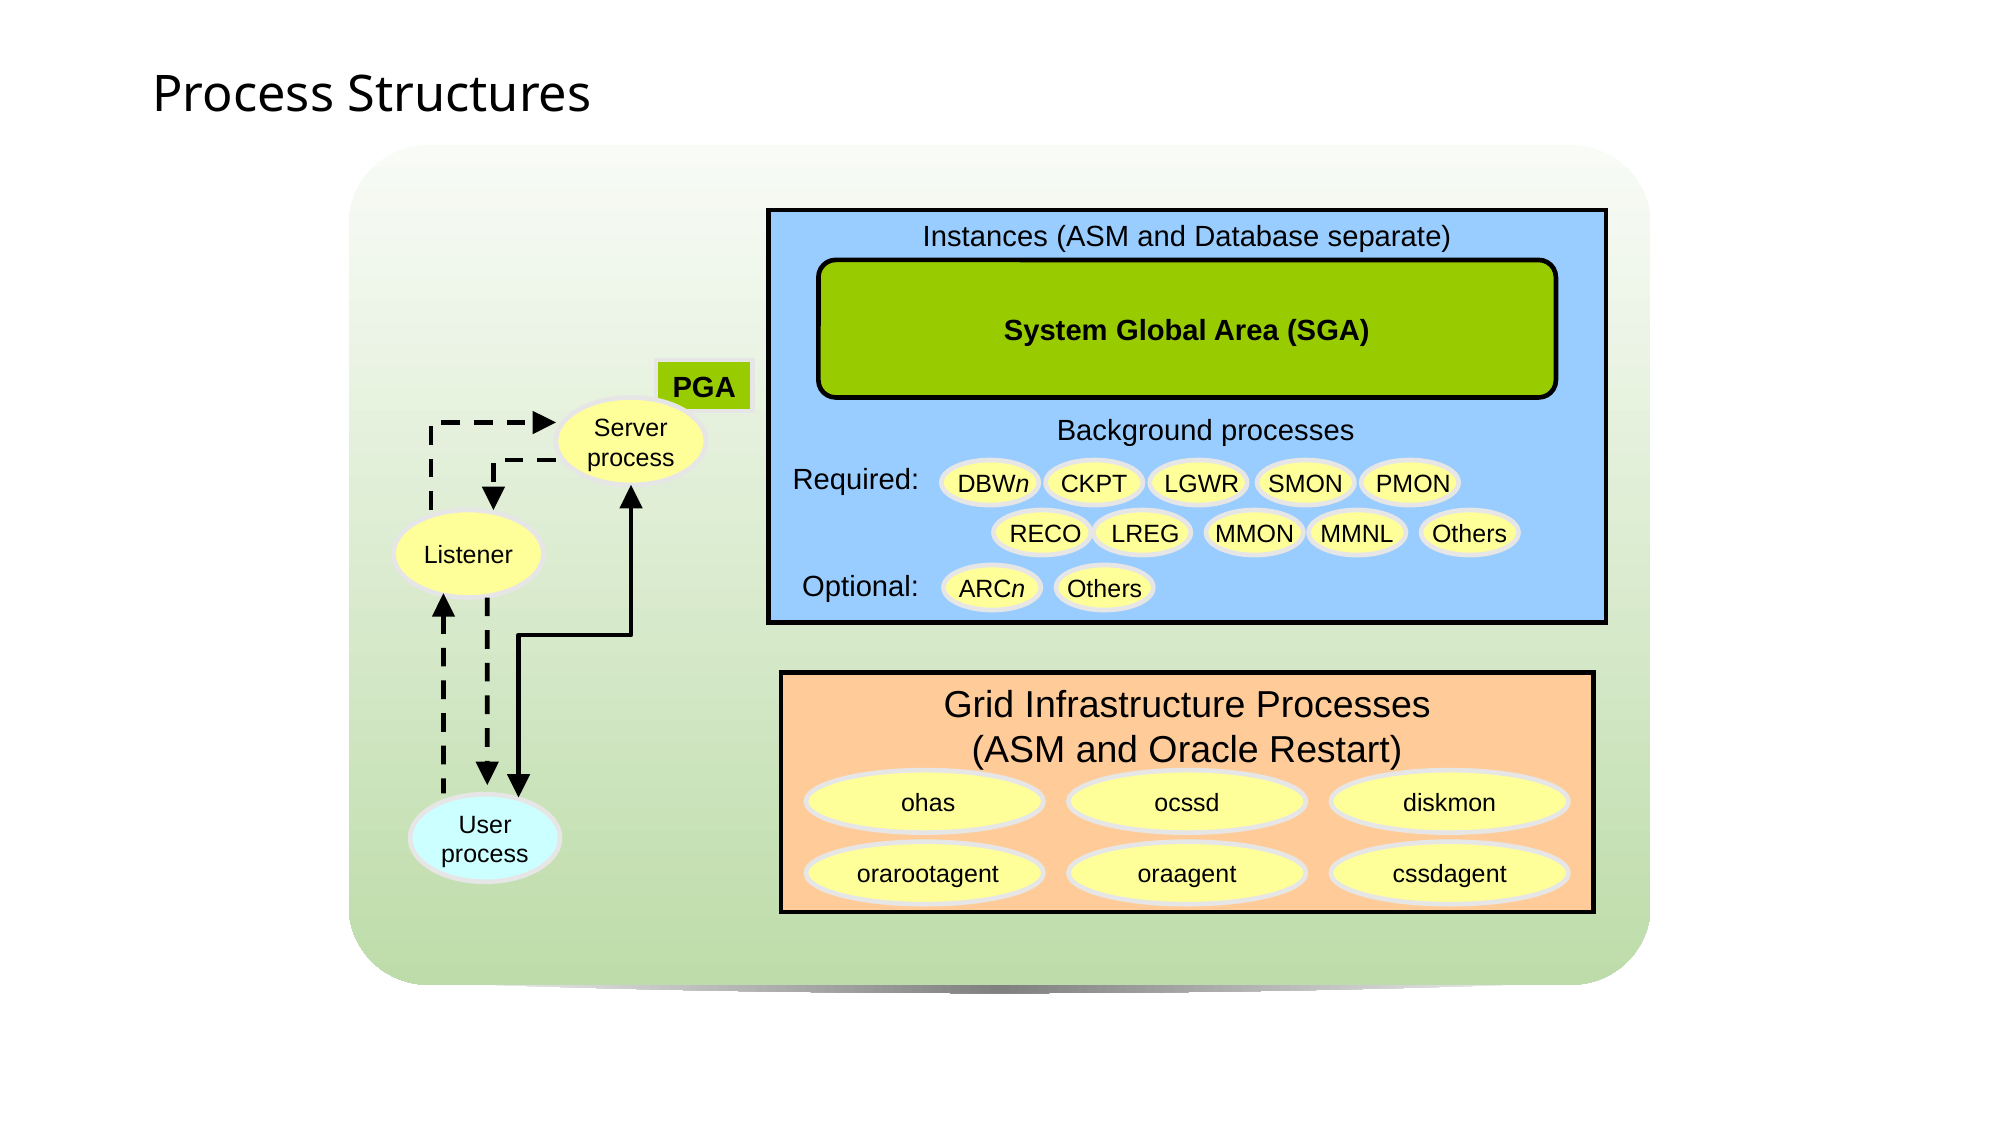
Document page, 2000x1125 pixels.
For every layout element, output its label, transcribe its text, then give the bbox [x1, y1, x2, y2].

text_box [393, 209, 1606, 915]
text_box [348, 145, 1651, 993]
title Process Structures [137, 59, 1813, 130]
